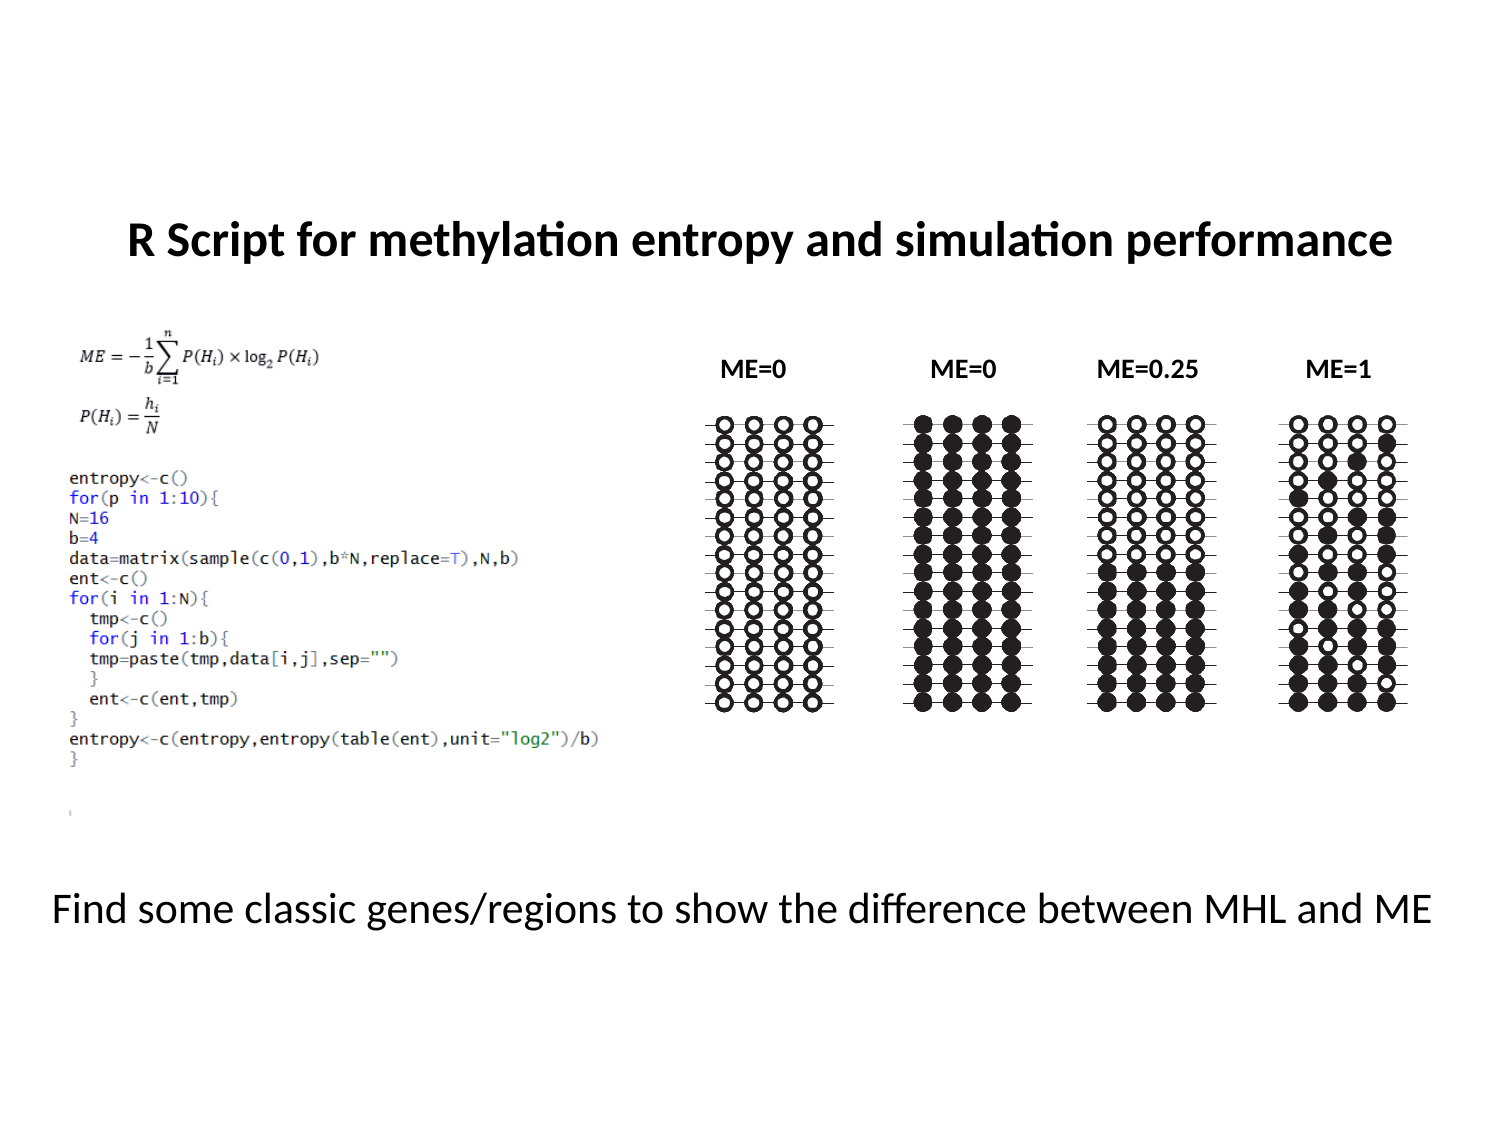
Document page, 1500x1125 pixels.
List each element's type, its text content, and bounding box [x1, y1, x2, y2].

picture [693, 409, 1408, 717]
picture [68, 328, 356, 444]
text_box Find some classic genes/regions to show the difference between MHL and ME [37, 872, 1449, 940]
text_box R Script for methylation entropy and simulation performance [112, 199, 1409, 274]
text_box ME=0 ME=0 ME=0.25 ME=1 [705, 343, 1394, 392]
picture [68, 466, 636, 816]
